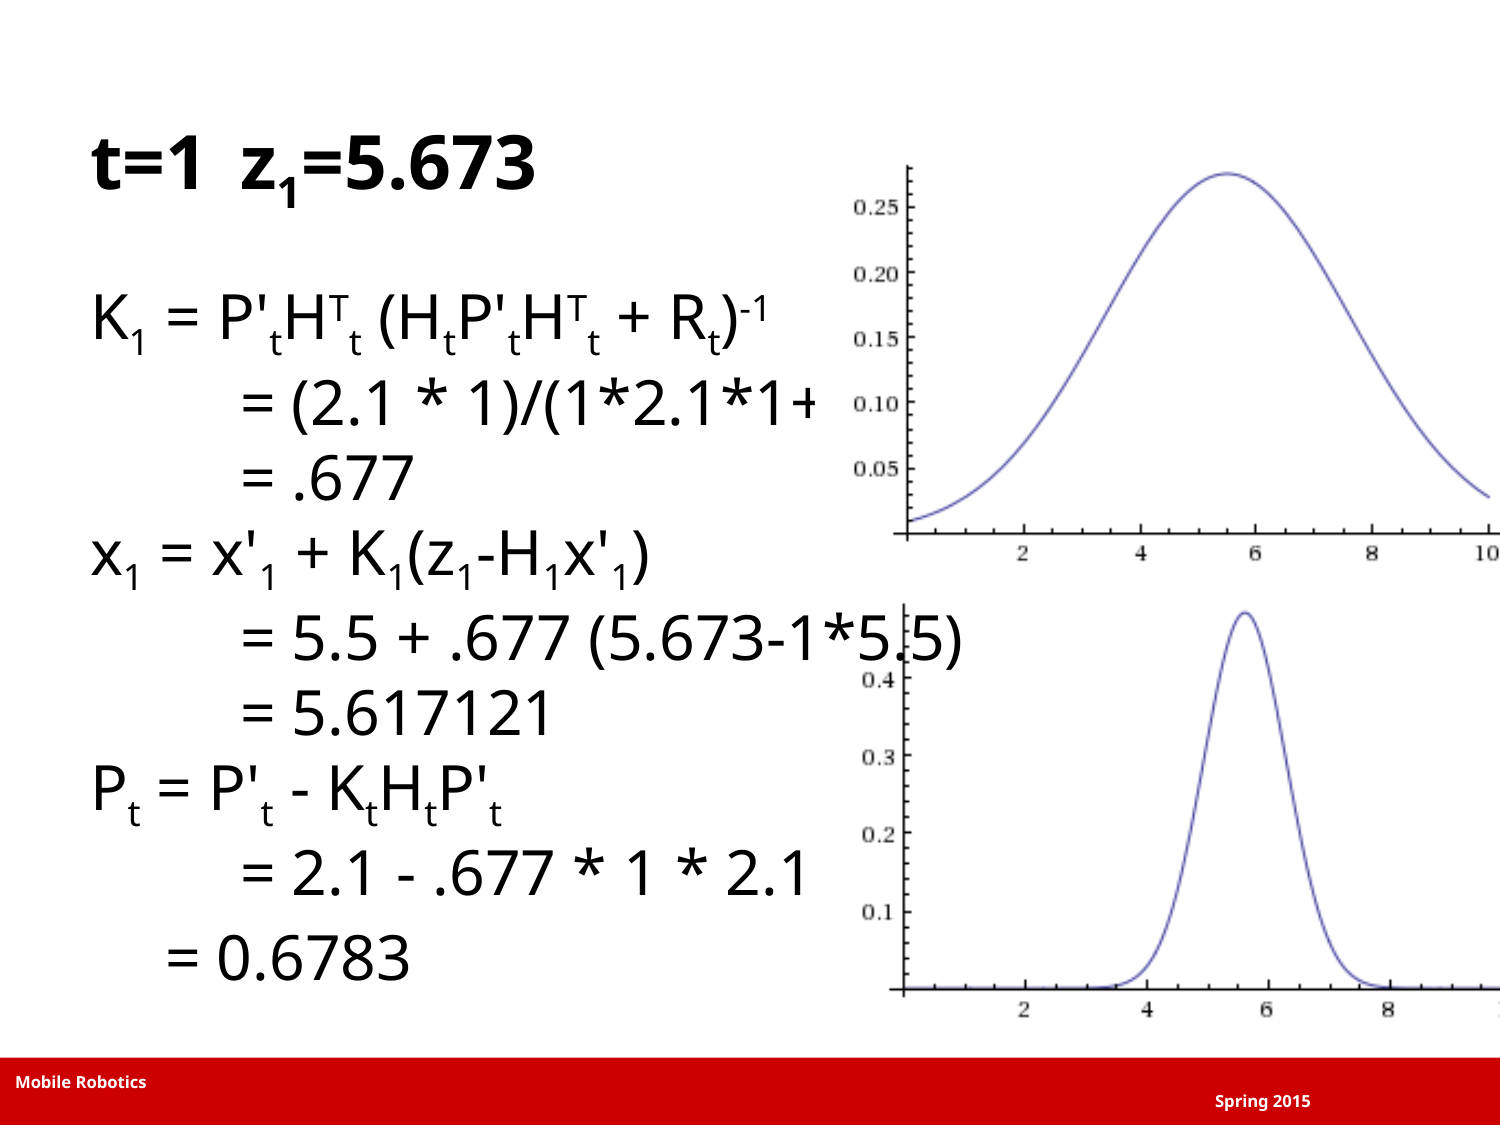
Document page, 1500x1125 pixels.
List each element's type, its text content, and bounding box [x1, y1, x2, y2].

picture [814, 144, 1500, 1044]
list K1 = P'tHTt (HtP'tHTt + Rt)-1 = (2.1 * 1)/(1*2.1*1+1.0) = .677 x1 = x'1 + K1(z1-H1x'1) = 5.5 + .677 (5.673-1*5.5) = 5.617121 Pt = P't - KtHtP't = 2.1 - .677 * 1 * 2.1 = 0.6783 [75, 262, 1425, 1078]
title t=1 z1=5.673 [75, 45, 1425, 233]
